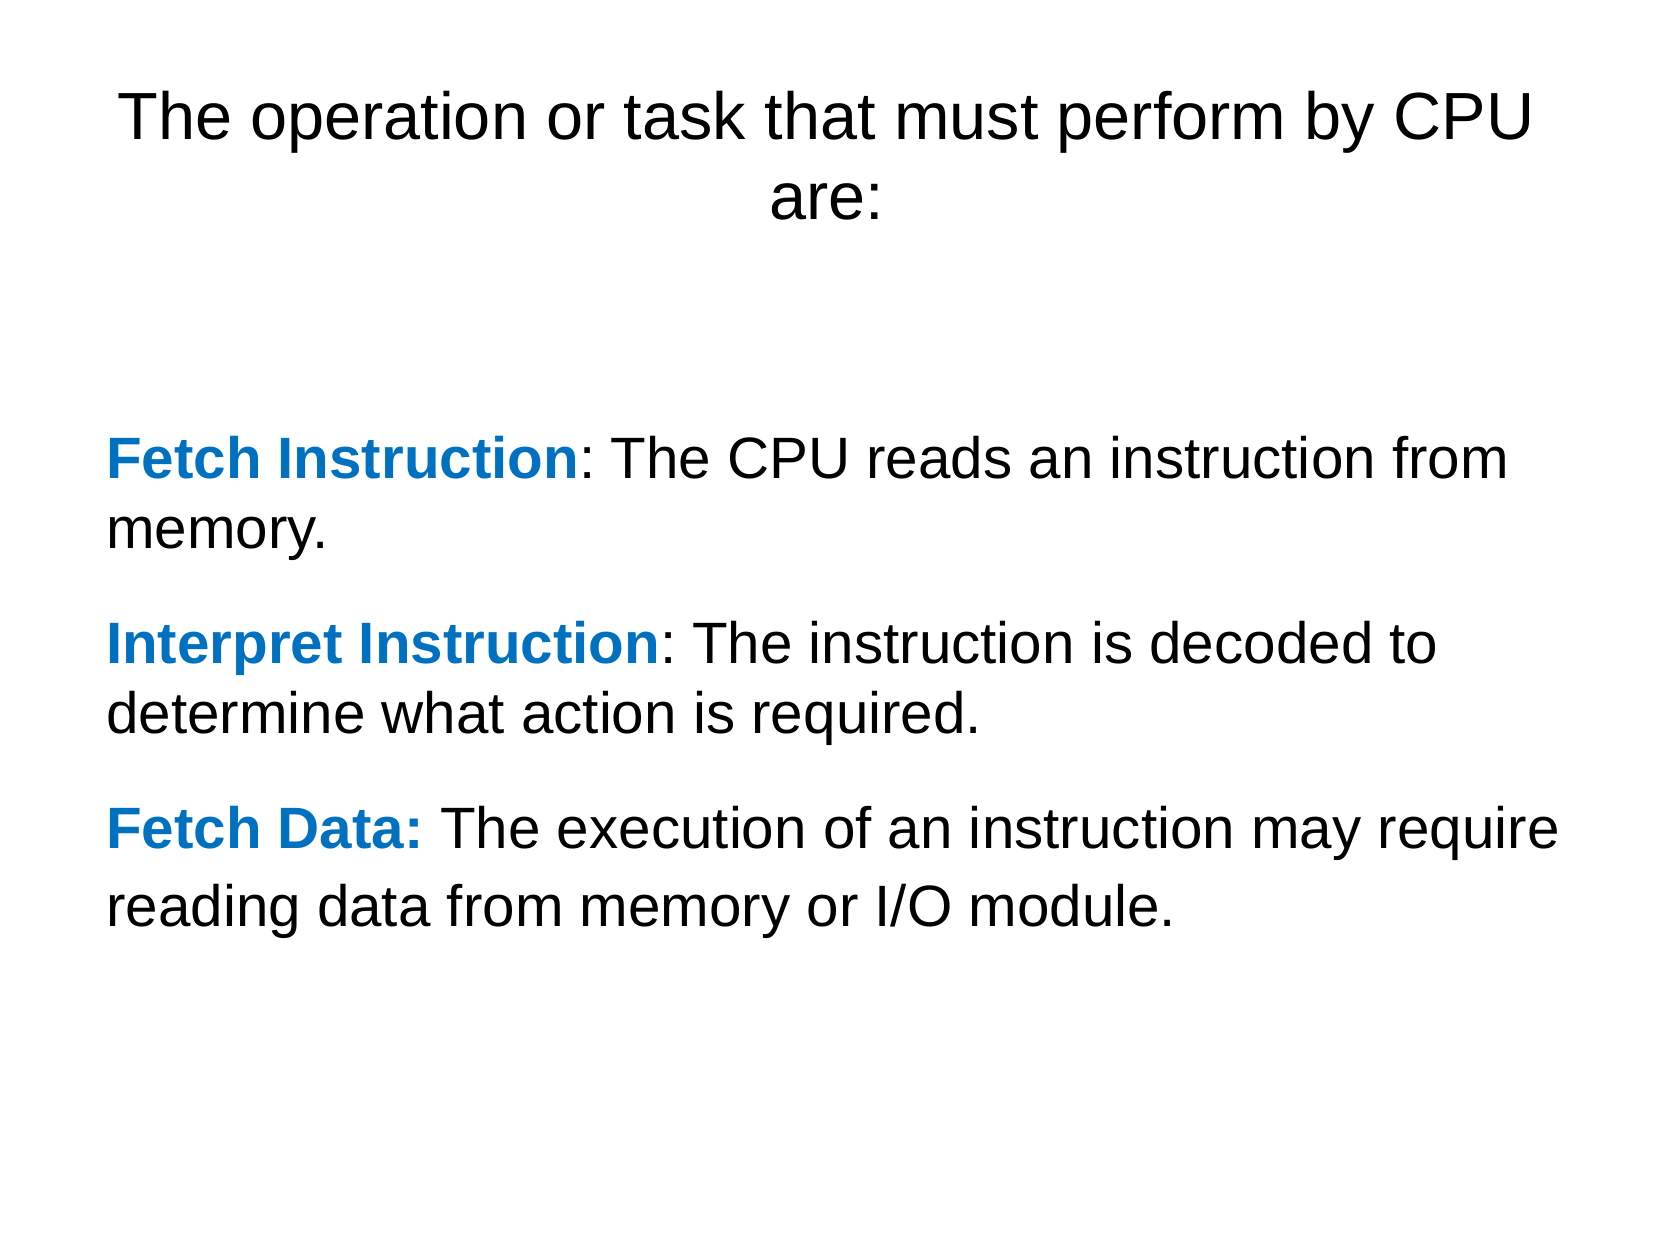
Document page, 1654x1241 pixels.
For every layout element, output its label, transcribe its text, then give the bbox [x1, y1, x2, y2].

text_box The operation or task that must perform by CPU are: [82, 49, 1571, 257]
text_box Fetch Instruction: The CPU reads an instruction from memory. Interpret Instruction: The instruction is decoded to determine what action is required. Fetch Data: The execution of an instruction may require reading data from memory or I/O module. [106, 320, 1595, 1040]
